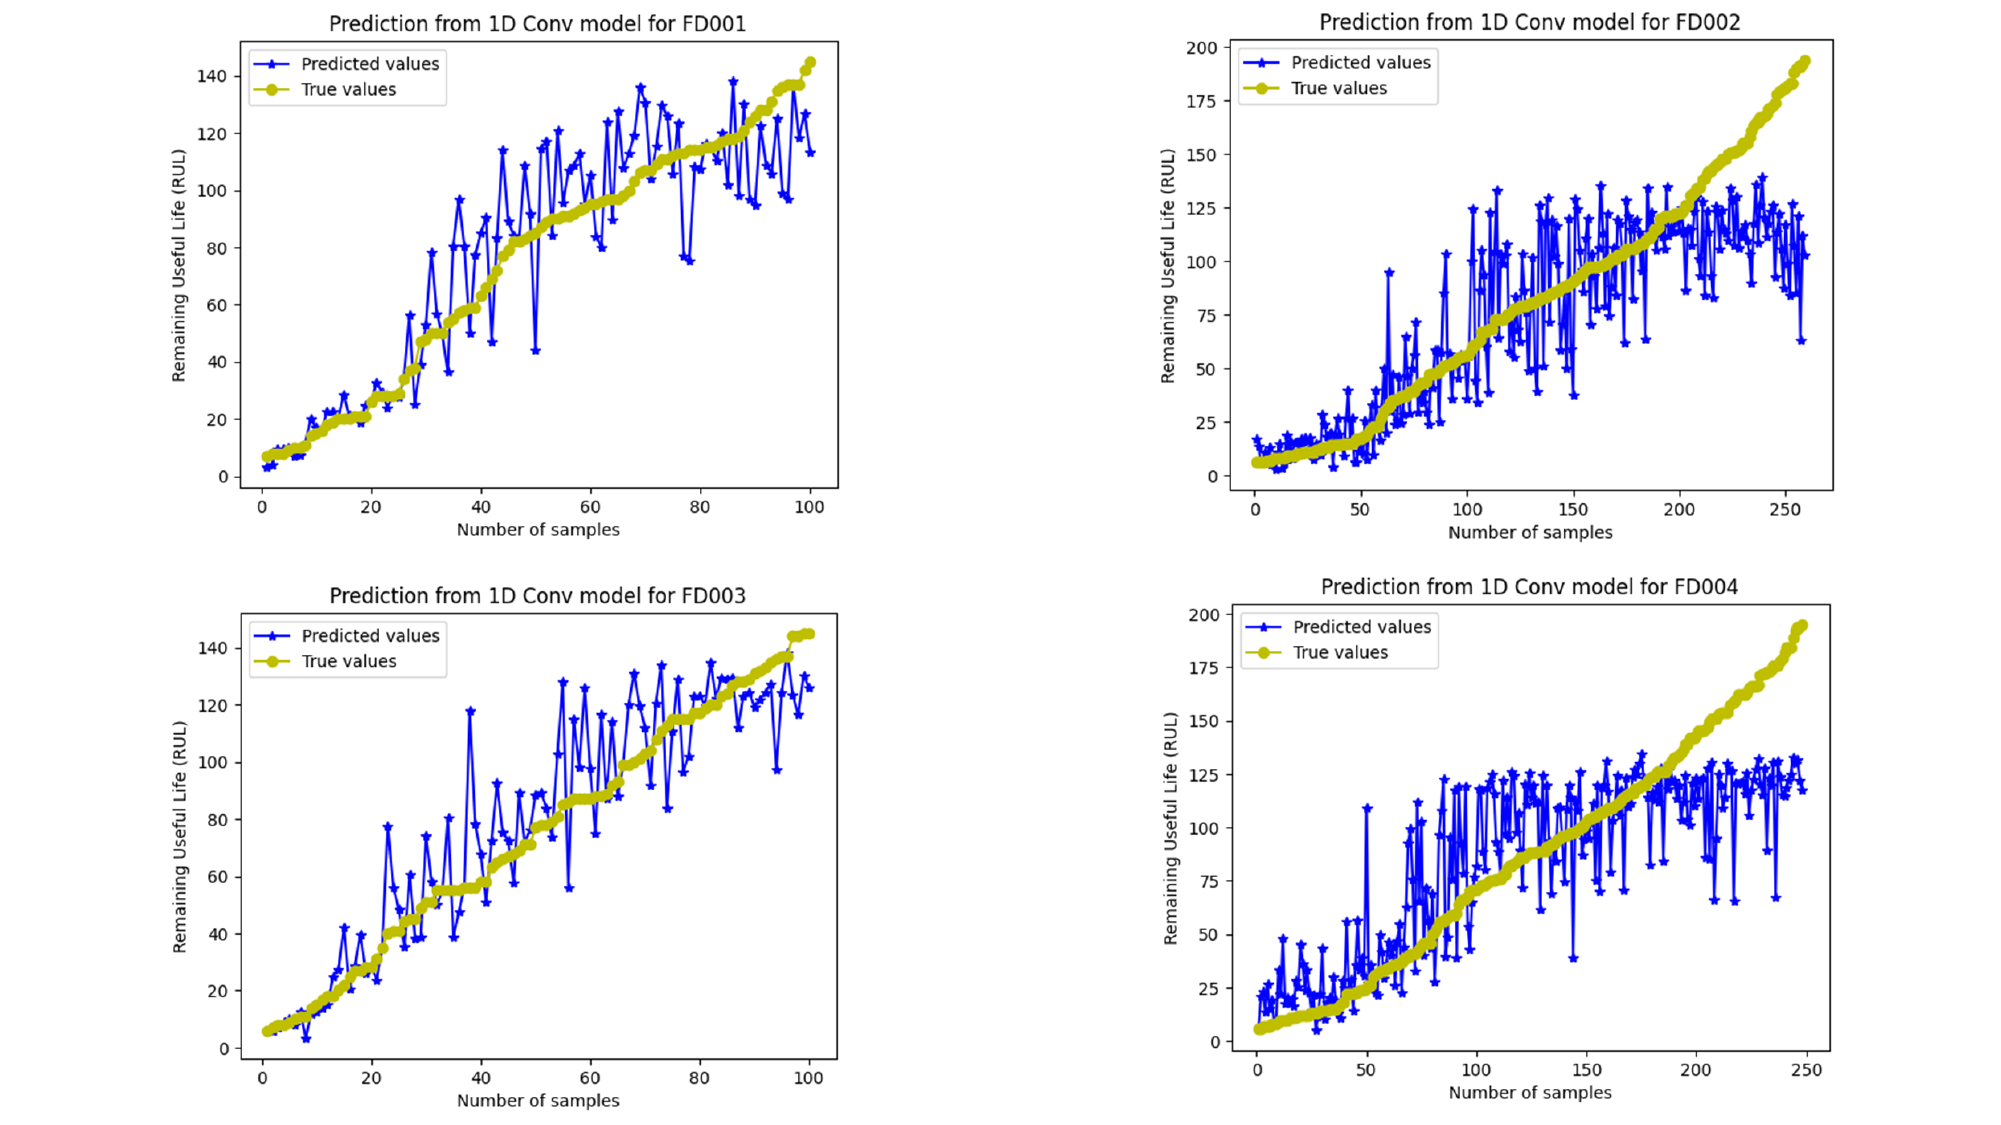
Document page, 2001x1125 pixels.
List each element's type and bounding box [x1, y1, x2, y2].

text_box [160, 0, 1843, 1122]
